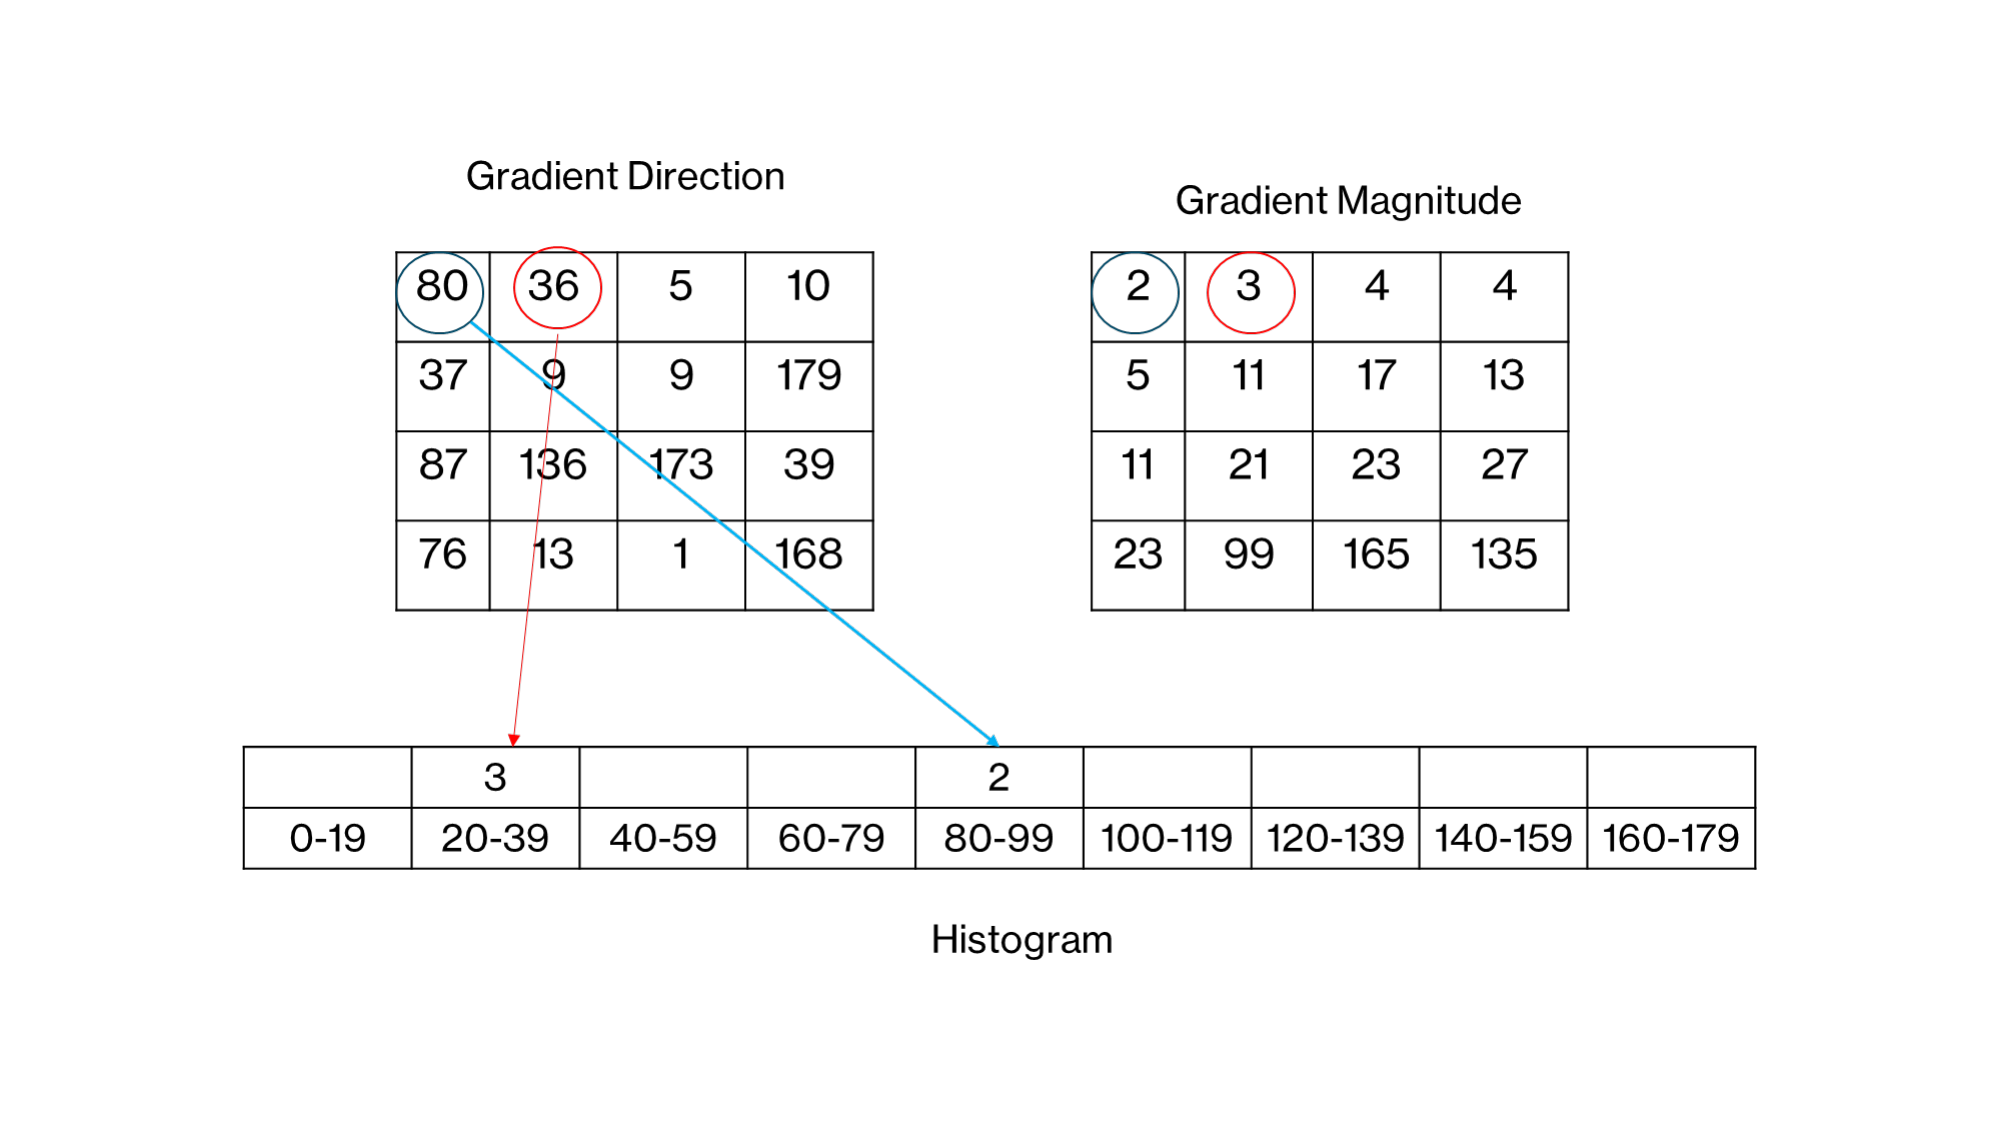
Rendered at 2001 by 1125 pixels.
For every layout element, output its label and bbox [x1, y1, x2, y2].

picture [242, 140, 1758, 985]
